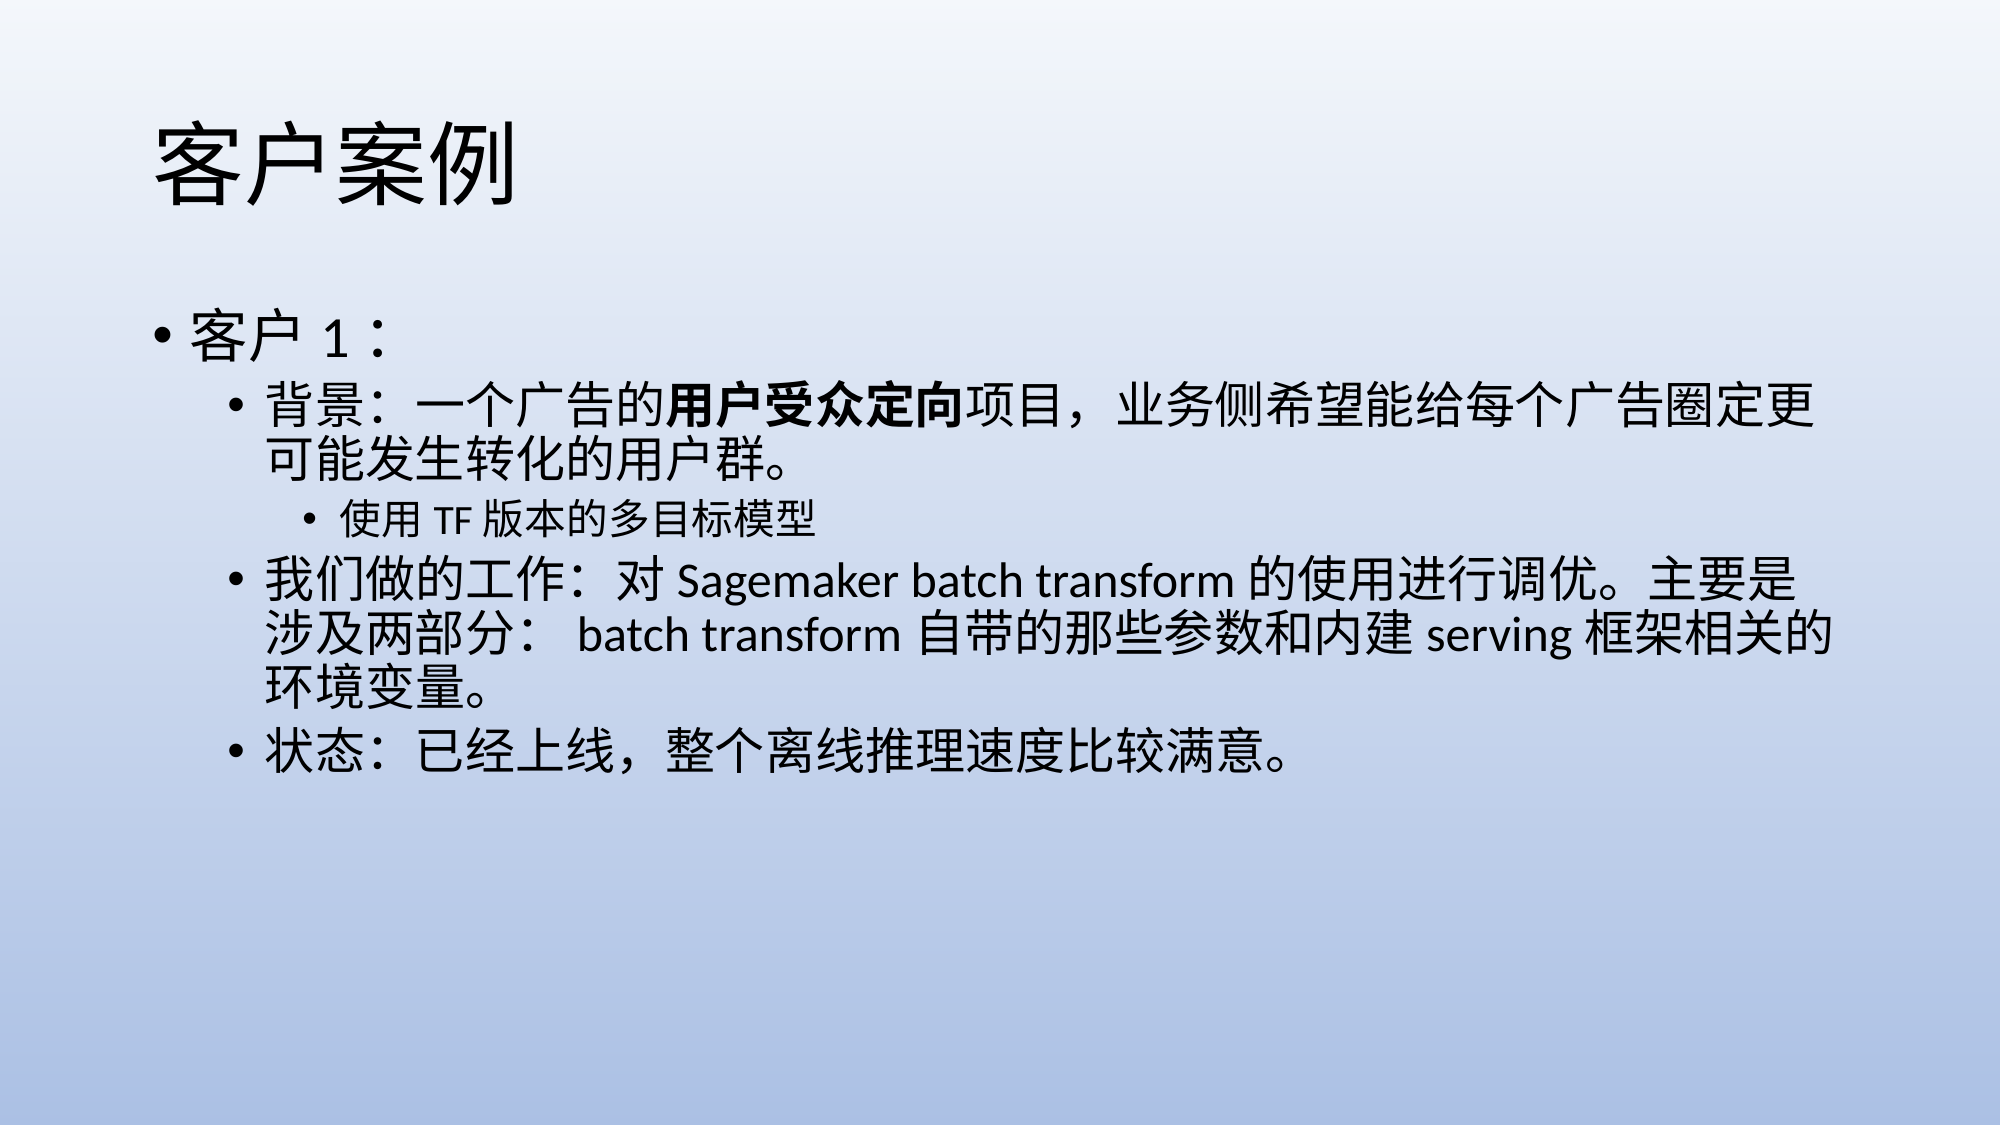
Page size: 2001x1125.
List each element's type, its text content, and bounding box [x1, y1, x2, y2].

list 客户1： 背景：一个广告的用户受众定向项目，业务侧希望能给每个广告圈定更可能发生转化的用户群。 使用TF版本的多目标模型 我们做的工作：对Sagemaker batch transform的使用进行调优。主要是涉及两部分：batch transform自带的那些参数和内建serving框架相关的环境变量。 状态：已经上线，整个离线推理速度比较满意。 [137, 299, 1863, 1014]
title 客户案例 [137, 59, 1863, 278]
